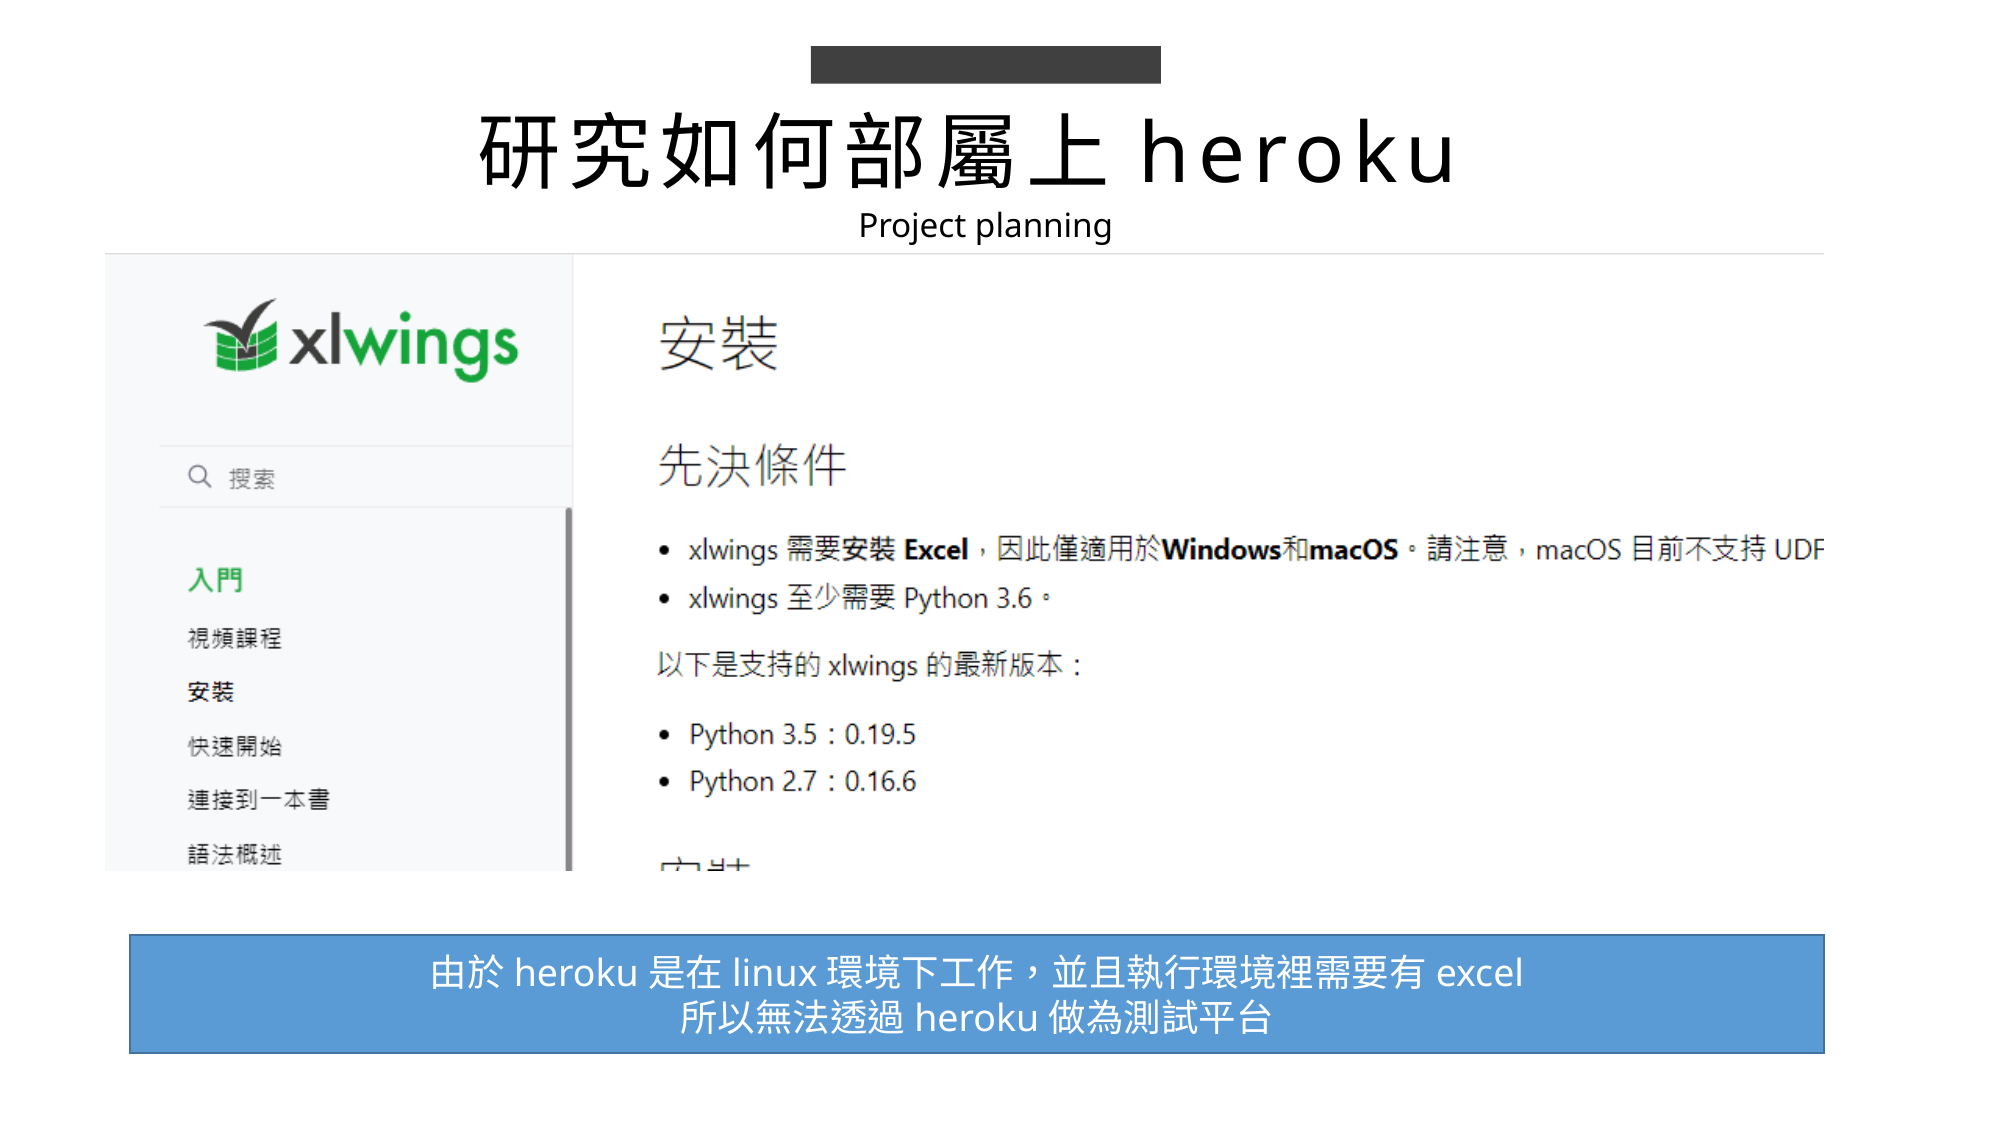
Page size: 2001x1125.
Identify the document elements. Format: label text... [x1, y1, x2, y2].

text_box [810, 45, 1162, 85]
text_box 由於heroku是在linux環境下工作，並且執行環境裡需要有excel 所以無法透過heroku做為測試平台 [129, 934, 1825, 1054]
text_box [312, 91, 1776, 252]
picture [105, 253, 1824, 872]
